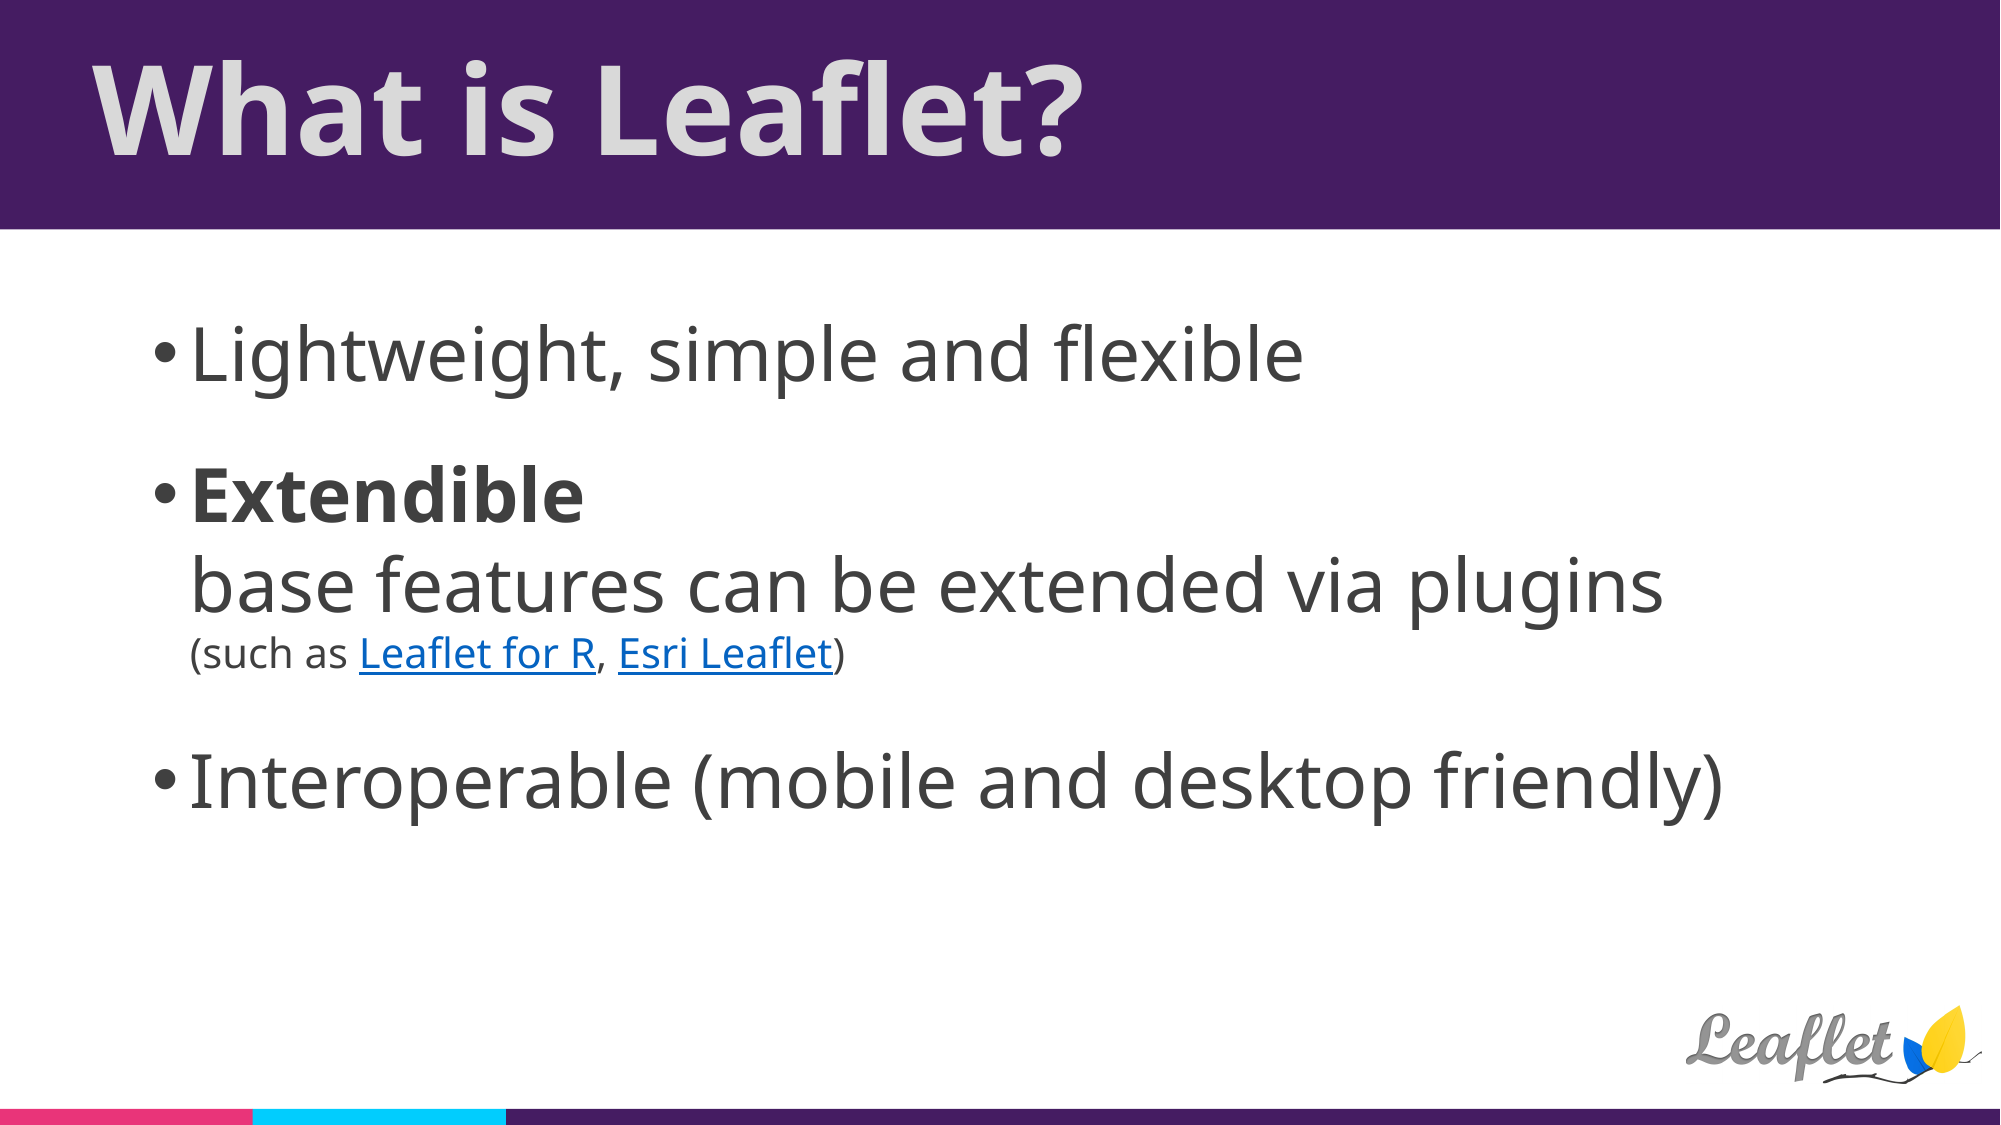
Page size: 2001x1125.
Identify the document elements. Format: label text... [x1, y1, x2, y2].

title What is Leaflet? [77, 31, 1803, 198]
picture [1686, 1005, 1982, 1084]
list Lightweight, simple and flexible Extendible base features can be extended via plugins (such as Leaflet for R, Esri Leaflet) Interoperable (mobile and desktop friendly) [137, 299, 1863, 1053]
